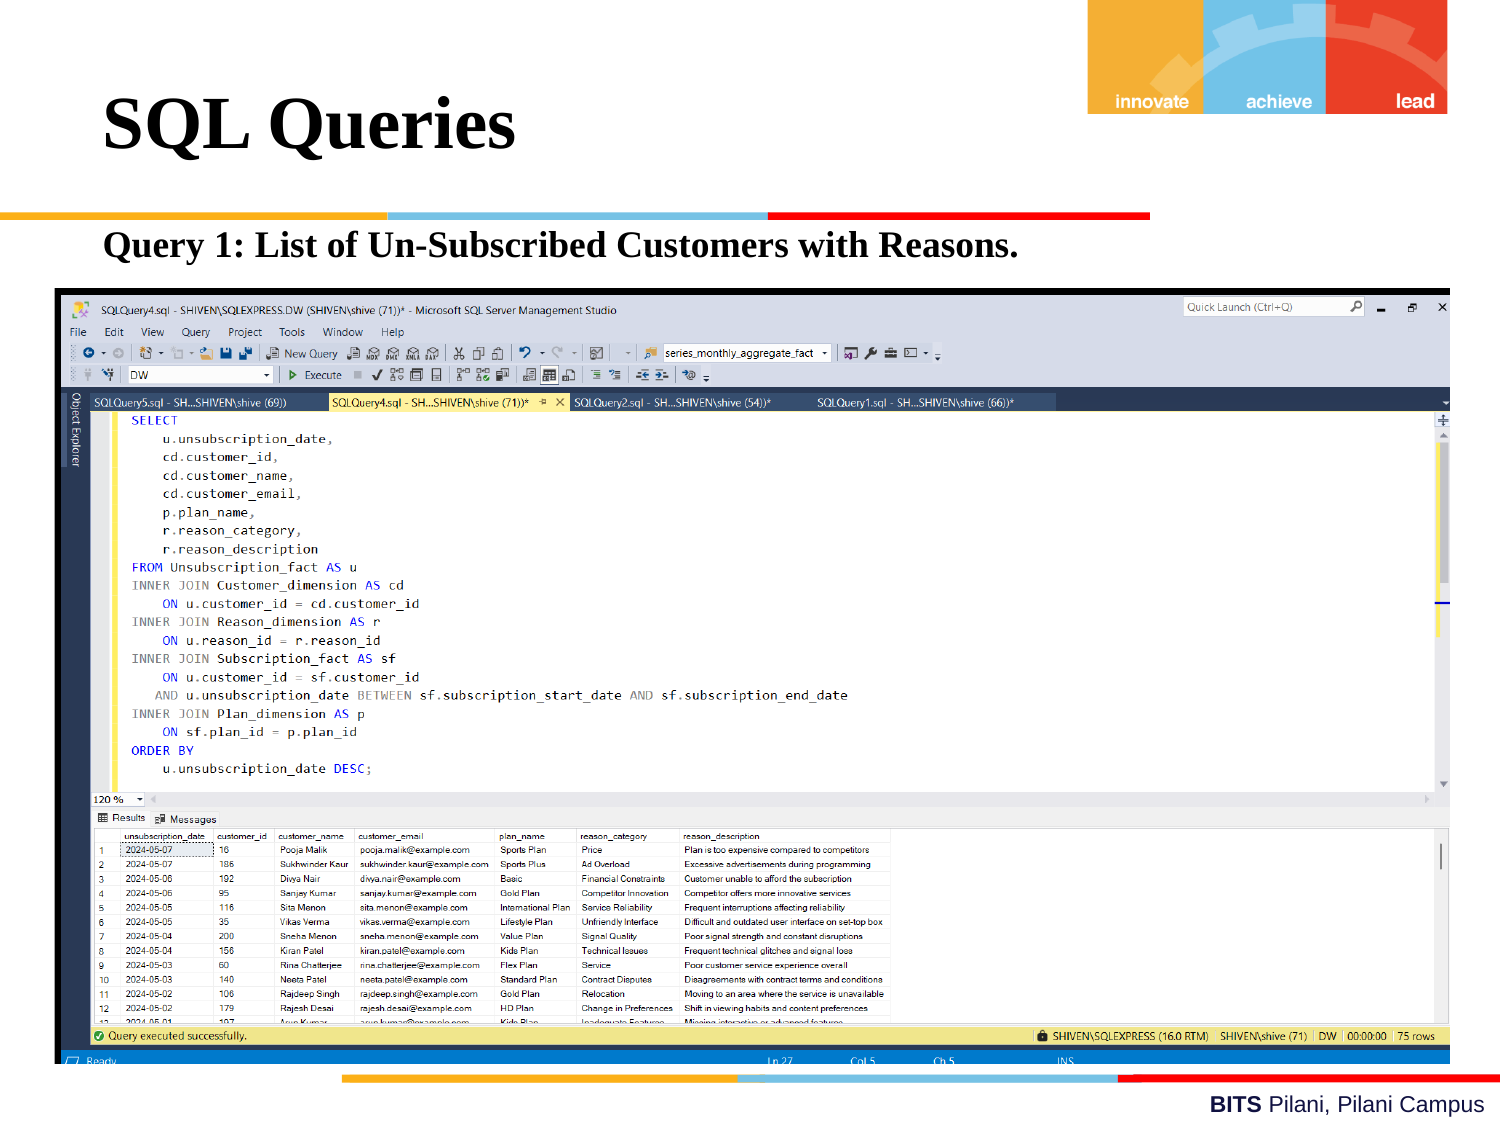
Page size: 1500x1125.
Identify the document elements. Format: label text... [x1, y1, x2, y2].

list Query 1: List of Un-Subscribed Customers with Reasons. [50, 212, 1400, 291]
picture [1087, 0, 1448, 114]
list SQL Queries [50, 24, 1088, 213]
picture [54, 288, 1451, 1064]
